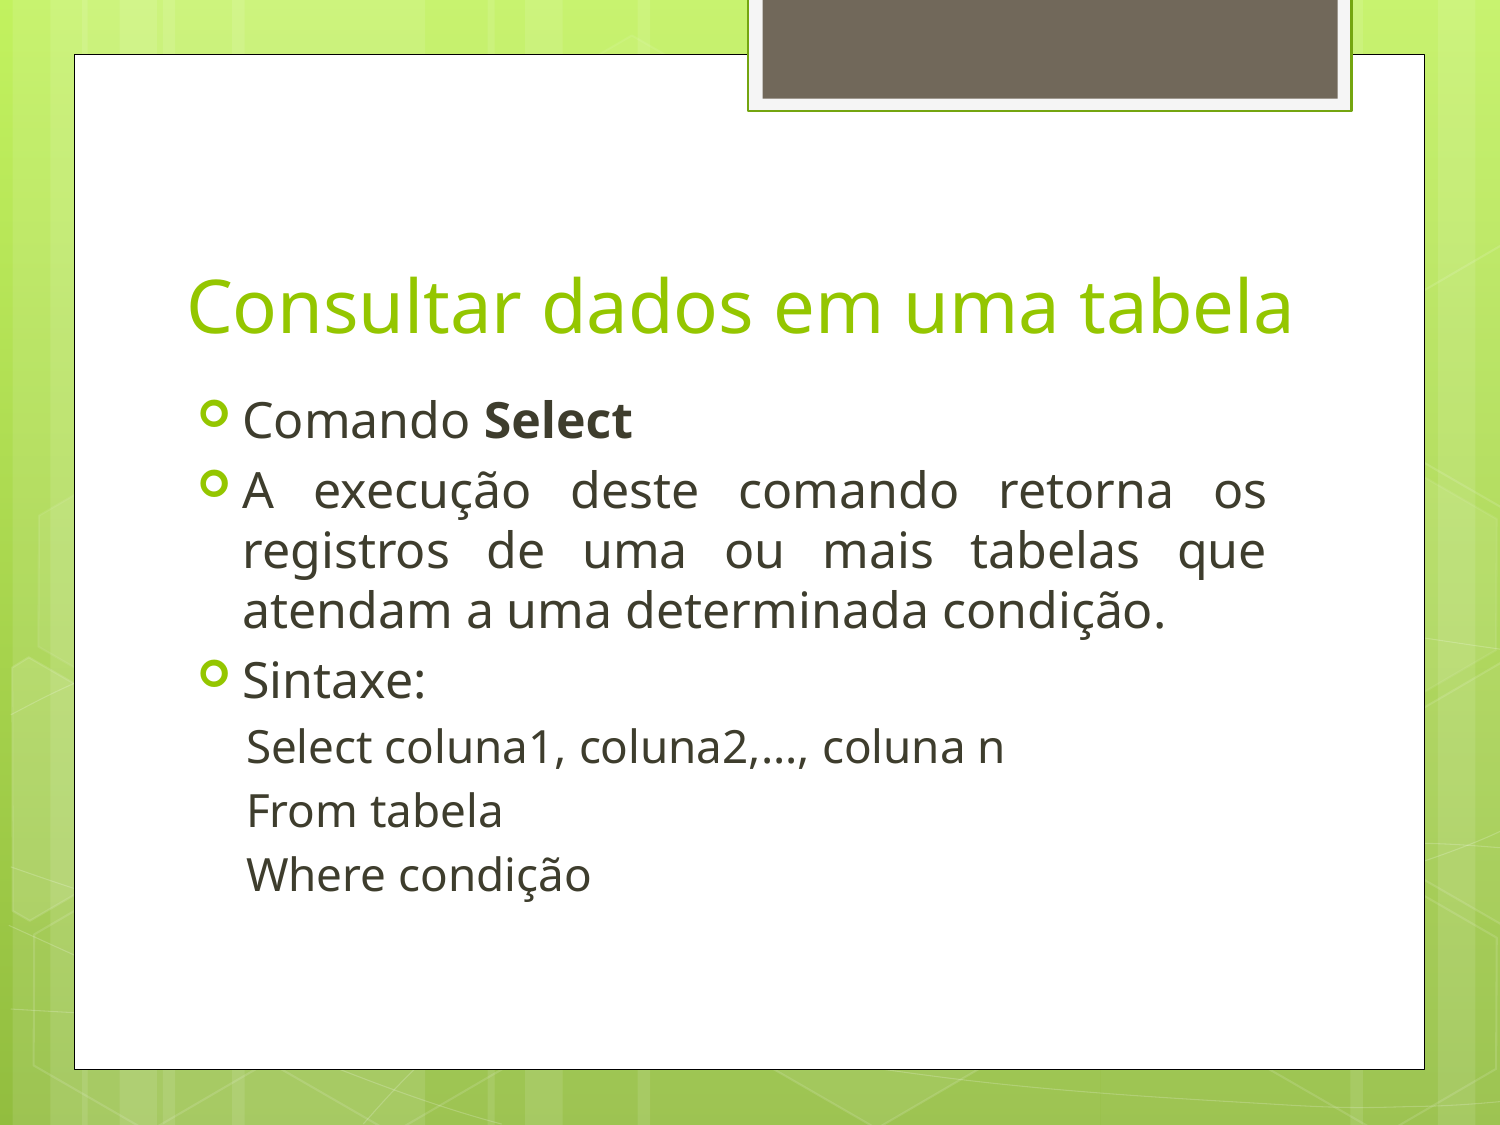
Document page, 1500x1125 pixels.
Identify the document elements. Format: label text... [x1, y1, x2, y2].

title Consultar dados em uma tabela [171, 168, 1324, 357]
list Comando Select A execução deste comando retorna os registros de uma ou mais tabelas que atendam a uma determinada condição. Sintaxe: Select coluna1, coluna2,..., coluna n From tabela Where condição [171, 381, 1283, 957]
